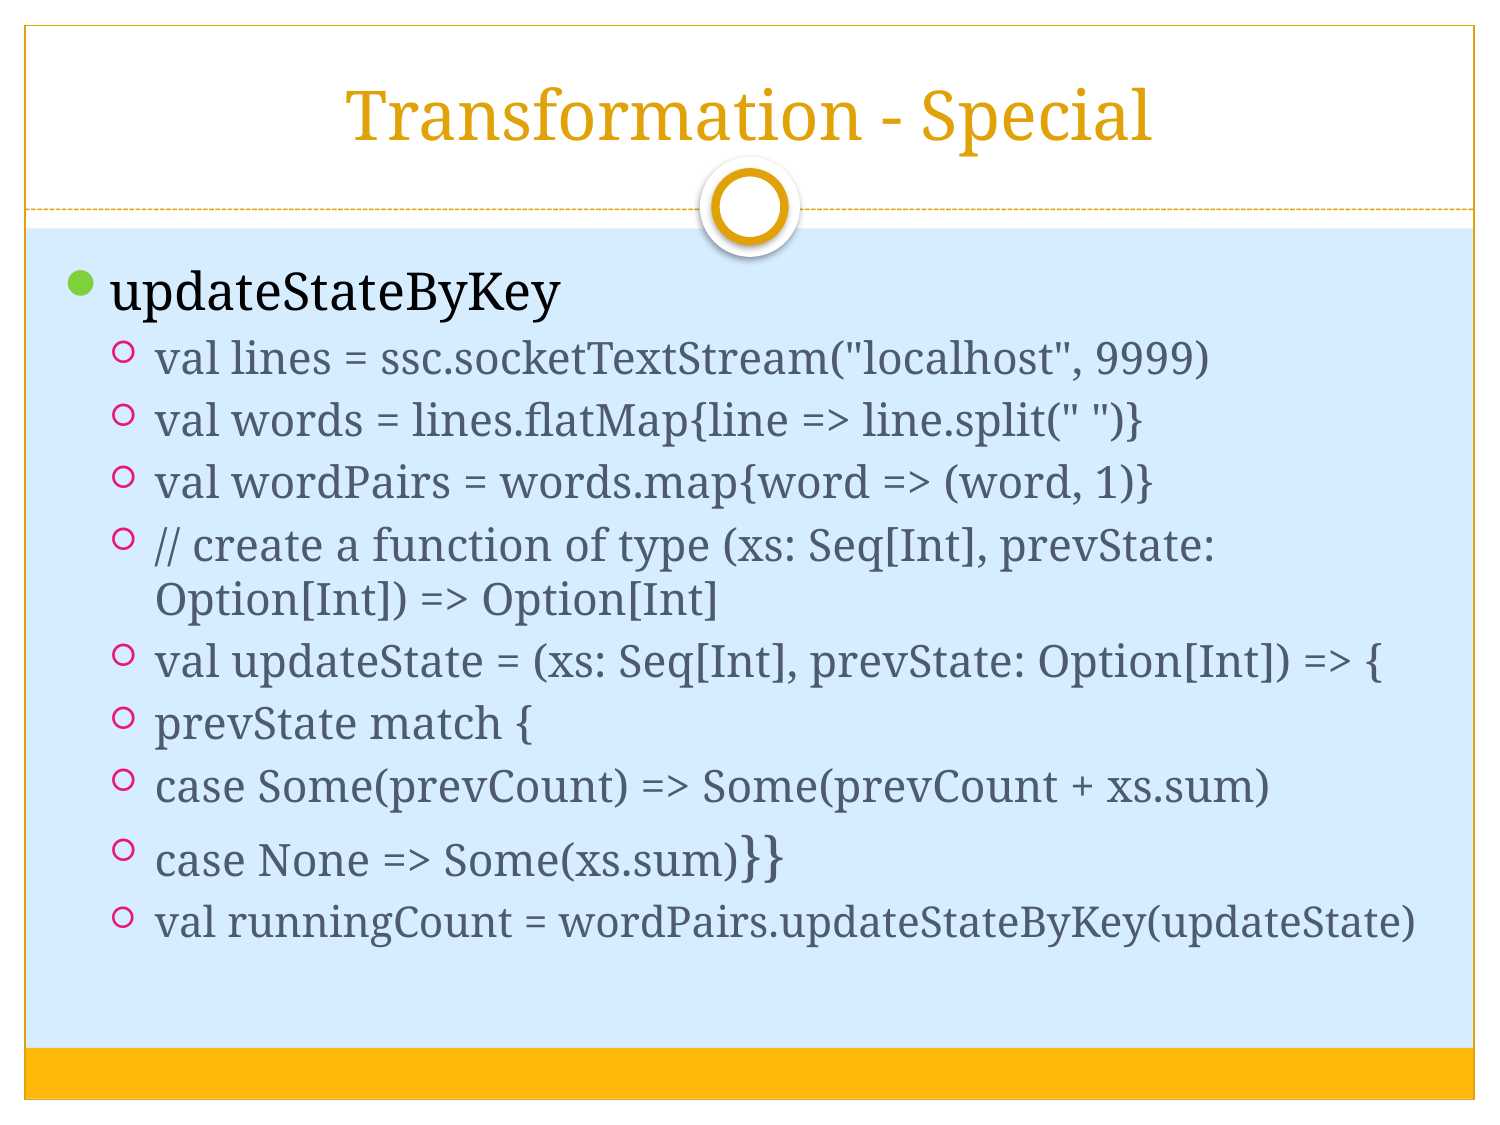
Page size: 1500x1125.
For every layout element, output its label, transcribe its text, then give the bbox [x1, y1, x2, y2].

list updateStateByKey val lines = ssc.socketTextStream("localhost", 9999) val words = lines.flatMap{line => line.split(" ")} val wordPairs = words.map{word => (word, 1)} // create a function of type (xs: Seq[Int], prevState: Option[Int]) => Option[Int] val updateState = (xs: Seq[Int], prevState: Option[Int]) => { prevState match { case Some(prevCount) => Some(prevCount + xs.sum) case None => Some(xs.sum)}} val runningCount = wordPairs.updateStateByKey(updateState) [49, 250, 1445, 1001]
title Transformation - Special [49, 37, 1450, 162]
